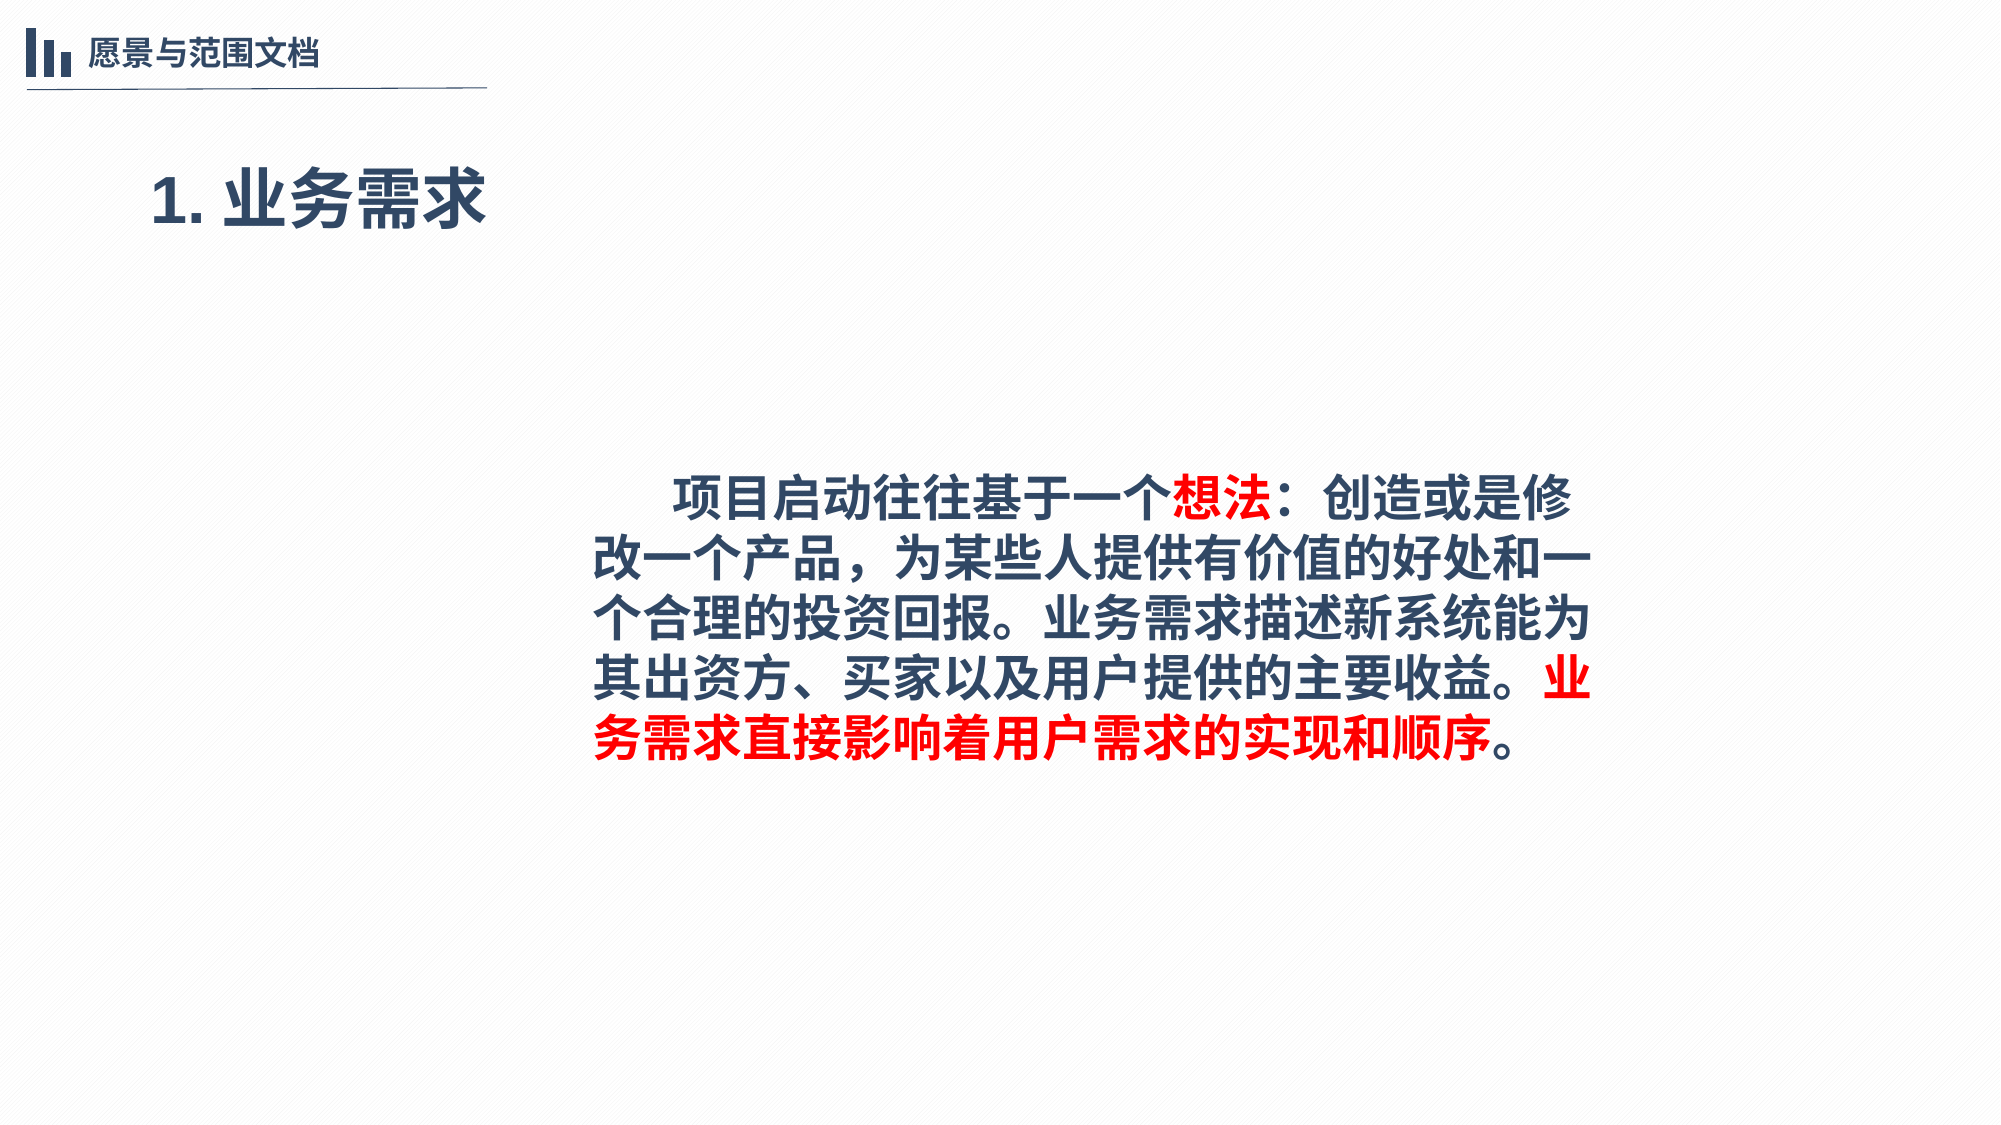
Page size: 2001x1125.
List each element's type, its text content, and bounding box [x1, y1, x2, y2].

text_box 1.业务需求 [26, 113, 612, 281]
text_box 项目启动往往基于一个想法：创造或是修改一个产品，为某些人提供有价值的好处和一个合理的投资回报。业务需求描述新系统能为其出资方、买家以及用户提供的主要收益。业务需求直接影响着用户需求的实现和顺序。 [521, 280, 1617, 953]
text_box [26, 24, 488, 90]
